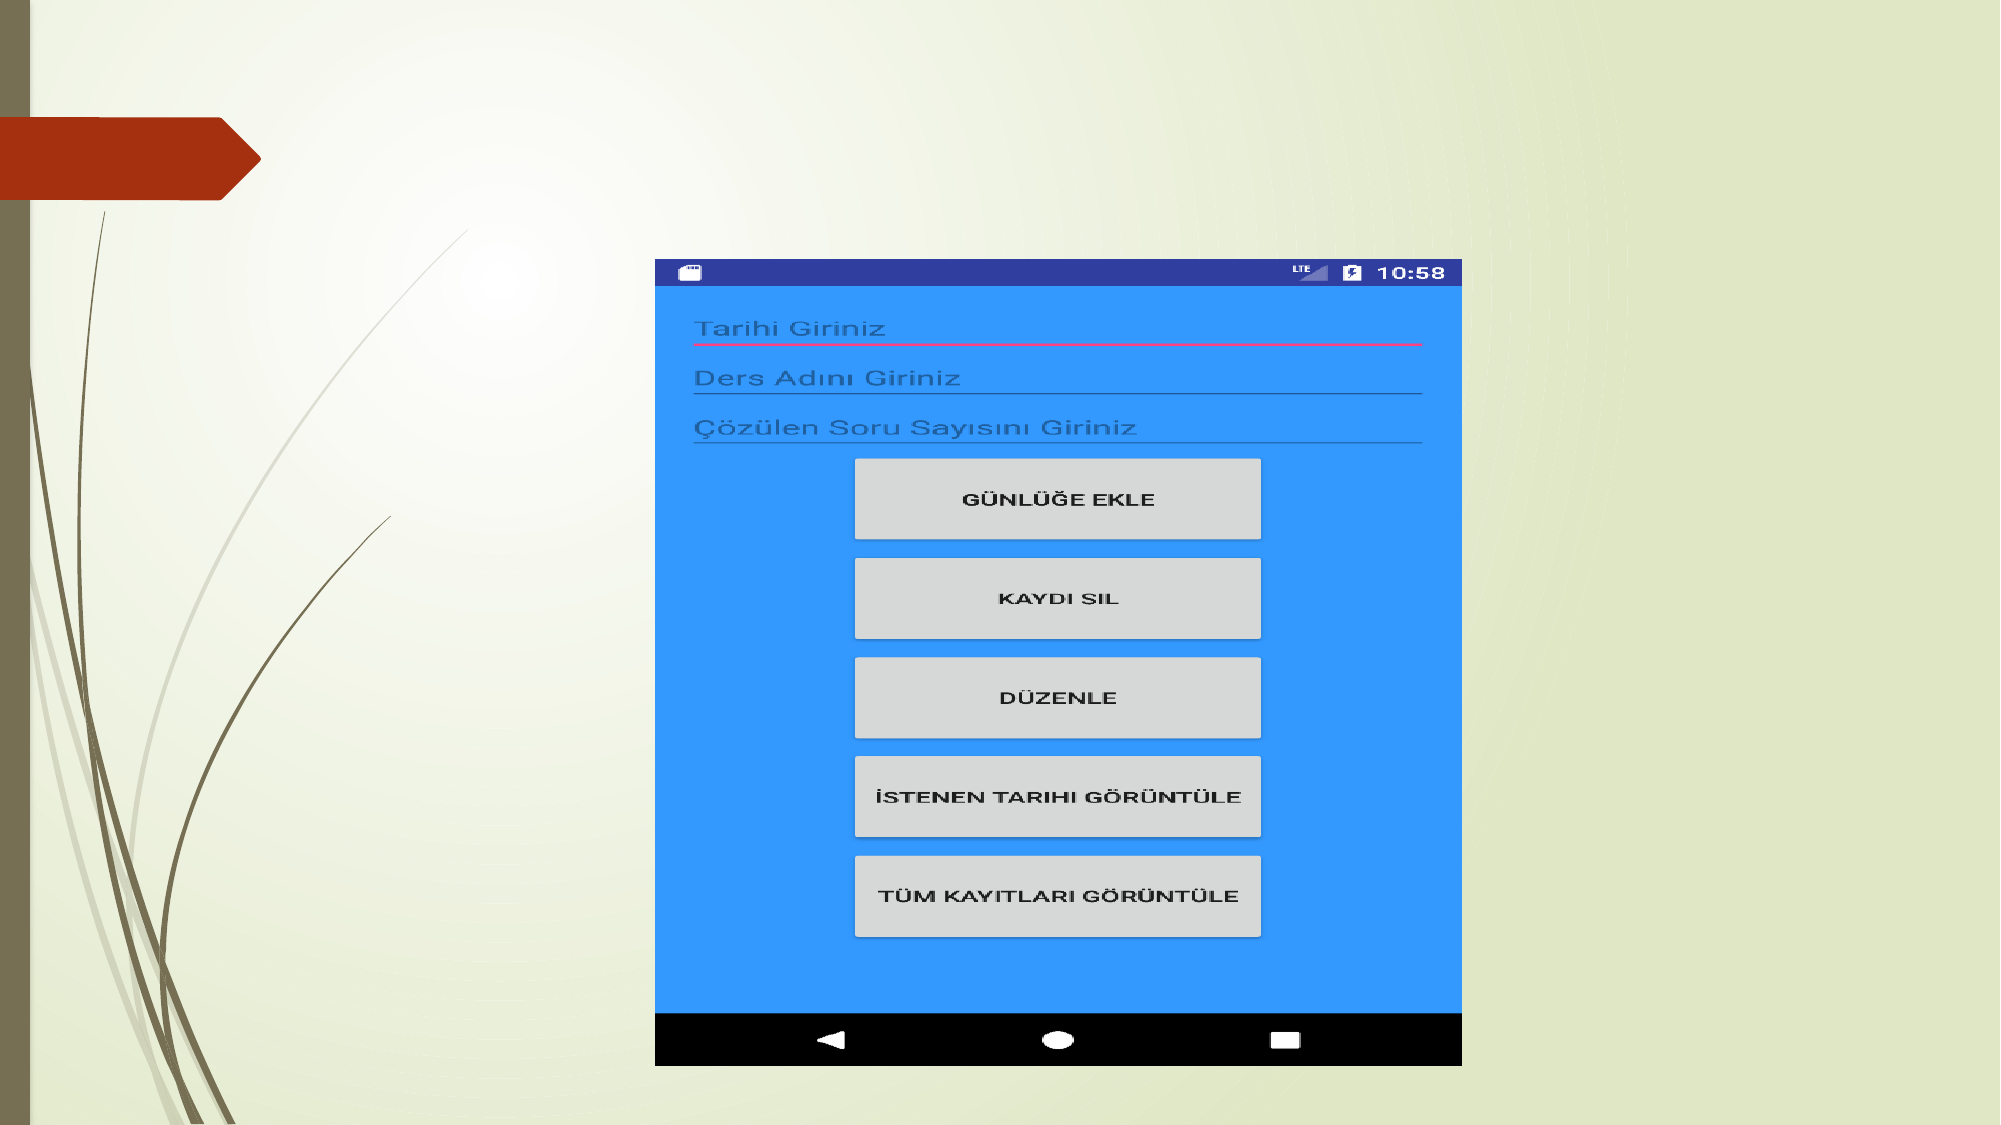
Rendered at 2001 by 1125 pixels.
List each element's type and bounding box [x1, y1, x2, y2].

list [655, 259, 1463, 1066]
